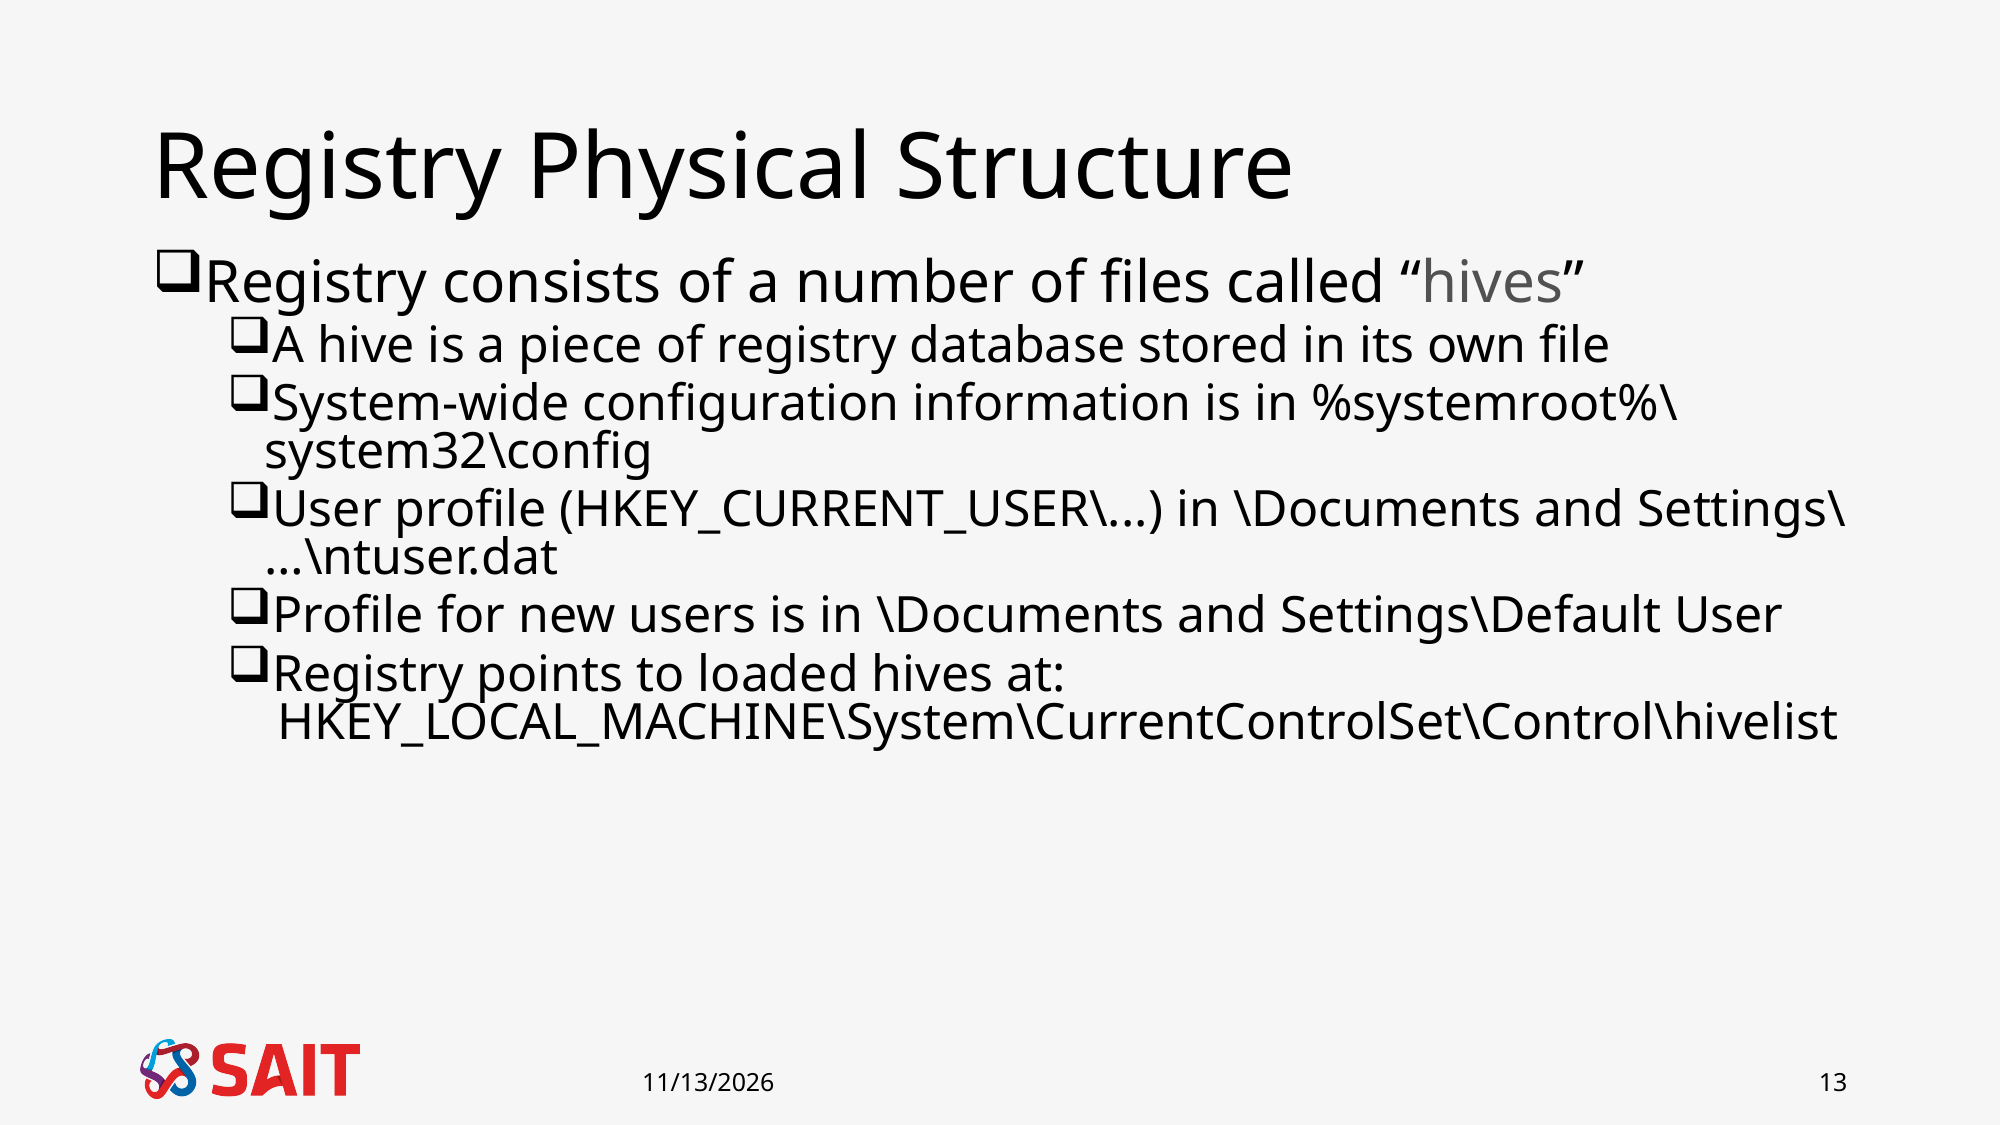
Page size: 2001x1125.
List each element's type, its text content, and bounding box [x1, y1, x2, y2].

list Registry consists of a number of files called “hives” A hive is a piece of registry database stored in its own file System-wide configuration information is in %systemroot%\system32\config User profile (HKEY_CURRENT_USER\...) in \Documents and Settings\…\ntuser.dat Profile for new users is in \Documents and Settings\Default User Registry points to loaded hives at: HKEY_LOCAL_MACHINE\System\CurrentControlSet\Control\hivelist [137, 249, 1863, 925]
picture [114, 1013, 386, 1125]
slide_number 13 [1718, 1048, 1863, 1109]
title Registry Physical Structure [137, 59, 1863, 249]
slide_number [627, 1048, 830, 1109]
